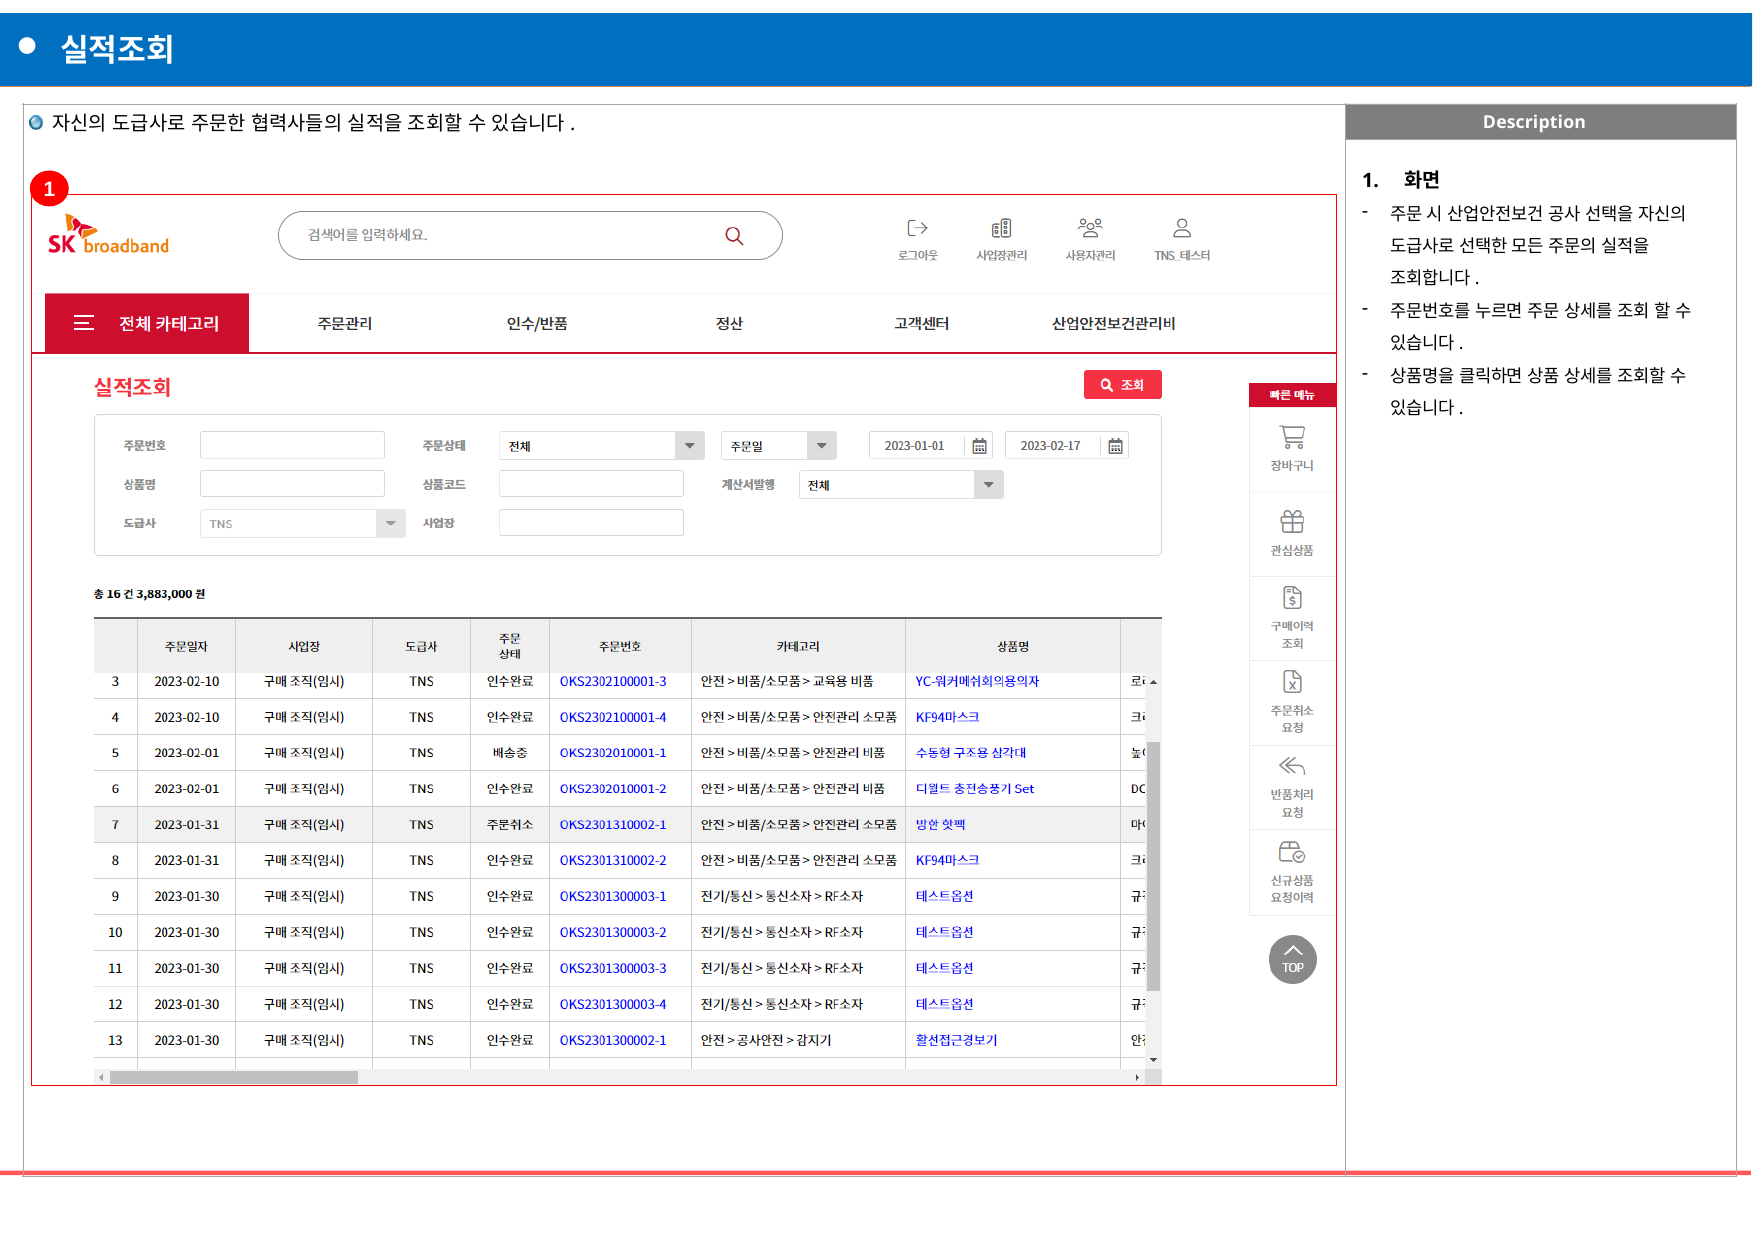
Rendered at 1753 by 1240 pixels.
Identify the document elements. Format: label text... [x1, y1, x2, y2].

picture [28, 114, 44, 130]
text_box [22, 103, 1737, 1177]
picture [31, 193, 1337, 1086]
text_box 실적조회 [14, 28, 489, 69]
text_box [0, 13, 1753, 87]
